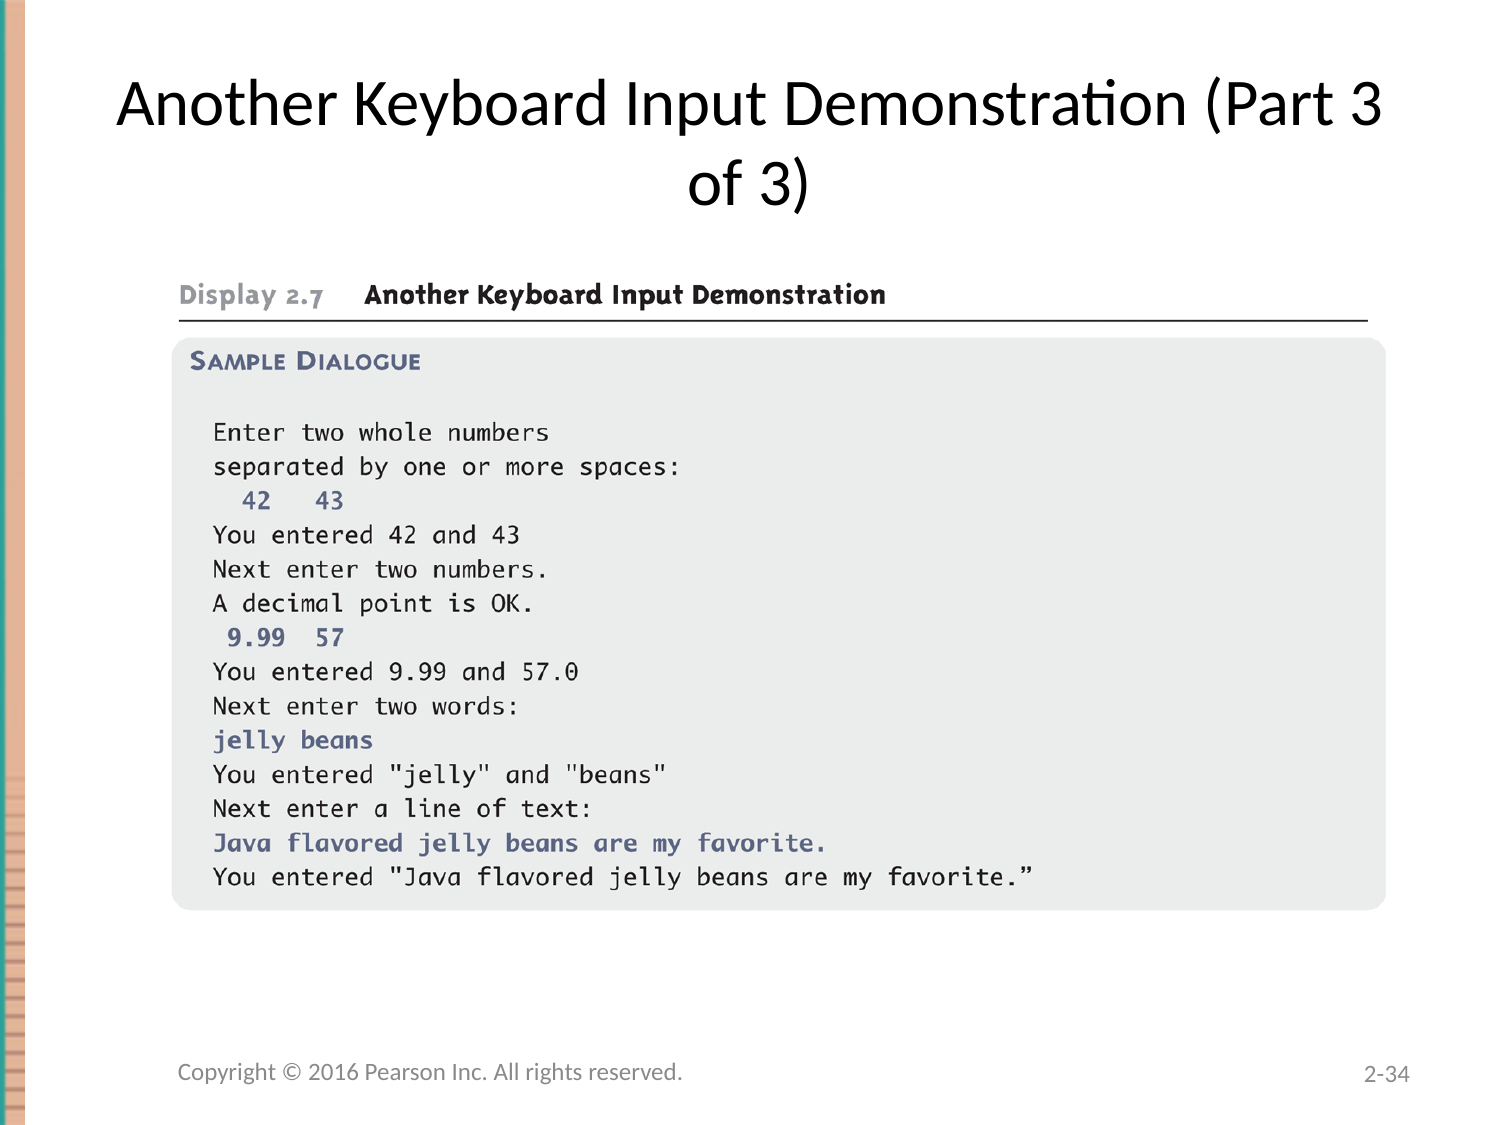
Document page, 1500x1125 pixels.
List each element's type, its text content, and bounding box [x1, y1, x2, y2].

title Another Keyboard Input Demonstration (Part 3 of 3) [75, 45, 1425, 233]
picture [141, 266, 1417, 927]
footer Copyright © 2016 Pearson Inc. All rights reserved. [75, 1040, 788, 1100]
slide_number 2-34 [1074, 1042, 1425, 1103]
picture [0, 0, 25, 1125]
